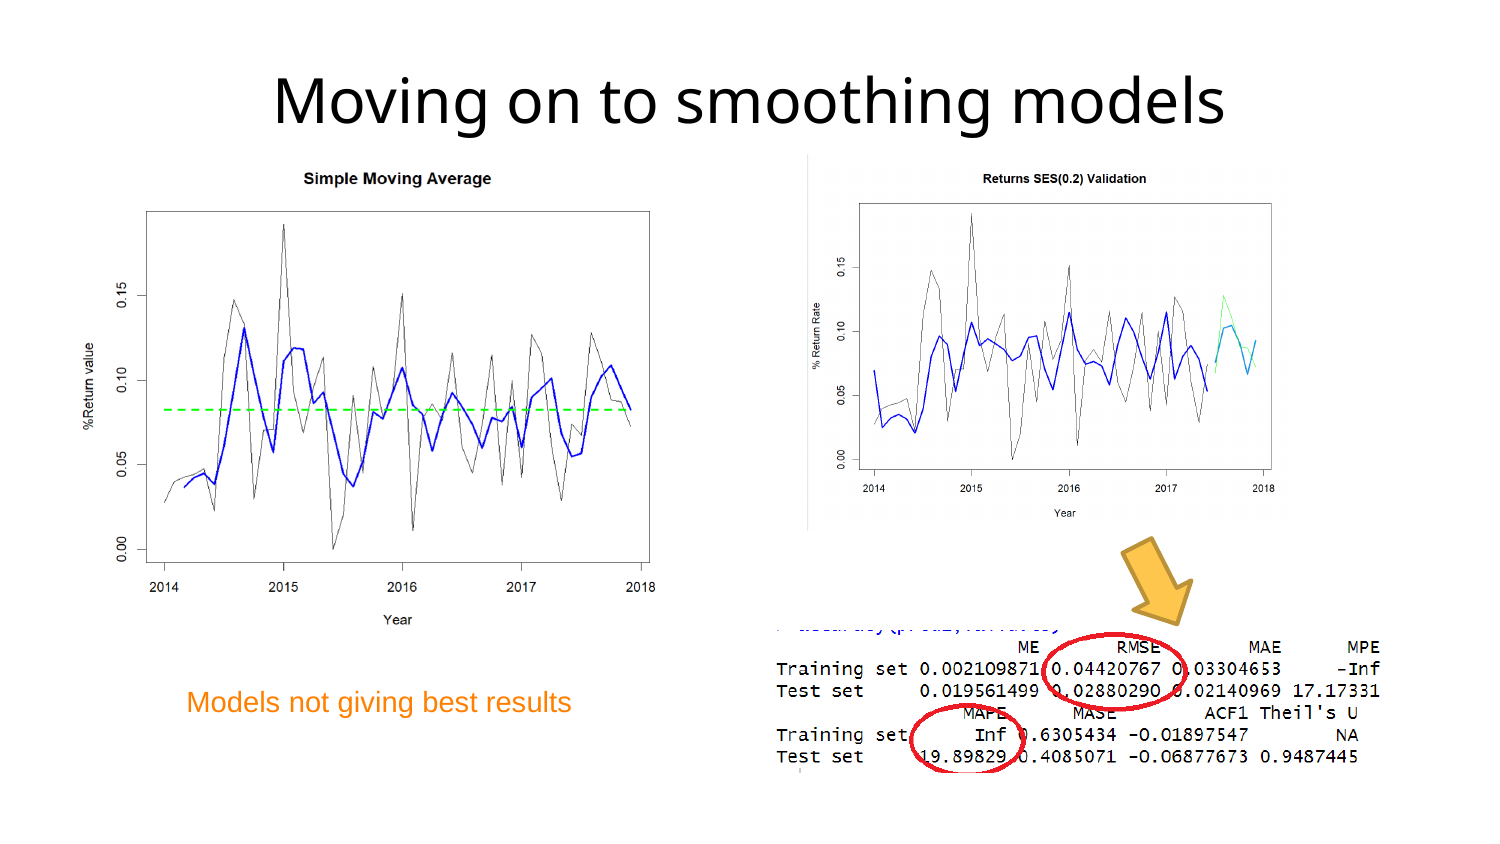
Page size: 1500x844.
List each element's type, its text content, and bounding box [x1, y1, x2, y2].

title Moving on to smoothing models [75, 59, 1425, 139]
picture [807, 154, 1289, 531]
picture [769, 630, 1418, 773]
picture [83, 153, 668, 632]
text_box [1120, 538, 1194, 627]
text_box Models not giving best results [109, 676, 658, 727]
